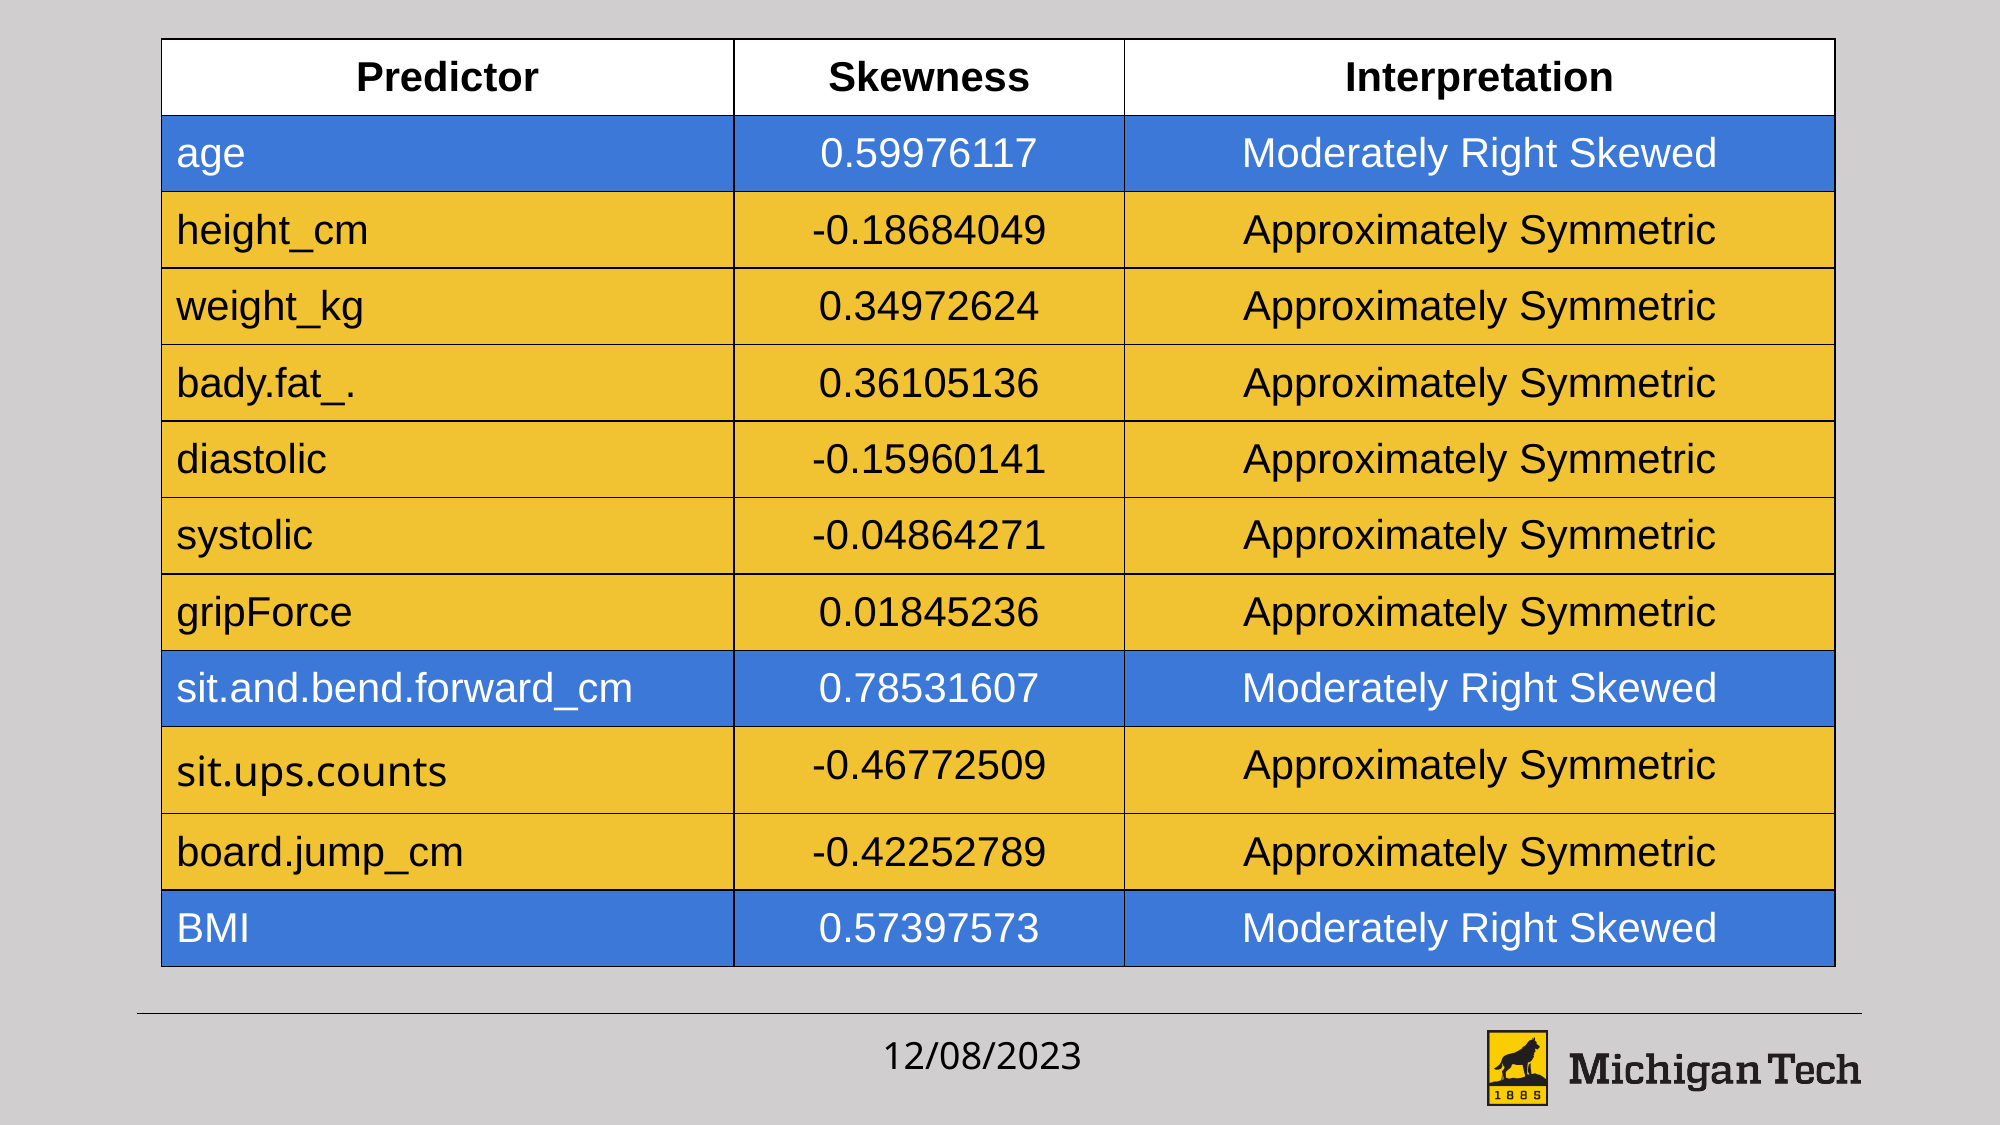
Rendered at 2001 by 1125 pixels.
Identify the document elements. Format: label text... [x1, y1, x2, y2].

table_cell -0.46772509 [735, 727, 1124, 813]
table_cell board.jump_cm [162, 814, 733, 889]
table_cell Moderately Right Skewed [1125, 116, 1834, 191]
table_cell sit.ups.counts [162, 727, 733, 813]
table_cell Approximately Symmetric [1125, 498, 1834, 573]
table_cell BMI [162, 891, 733, 966]
table_cell Moderately Right Skewed [1125, 651, 1834, 726]
table_cell Approximately Symmetric [1125, 575, 1834, 650]
table_cell bady.fat_. [162, 345, 733, 420]
table_cell Approximately Symmetric [1125, 192, 1834, 267]
table_cell 0.59976117 [735, 116, 1124, 191]
table_cell -0.15960141 [735, 422, 1124, 497]
table_header Interpretation [1125, 40, 1834, 115]
table_cell Approximately Symmetric [1125, 422, 1834, 497]
table_header Predictor [162, 40, 733, 115]
table_cell Approximately Symmetric [1125, 269, 1834, 344]
table_cell 0.36105136 [735, 345, 1124, 420]
table_cell 0.01845236 [735, 575, 1124, 650]
table_cell Approximately Symmetric [1125, 345, 1834, 420]
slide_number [757, 1024, 1208, 1085]
table_cell -0.04864271 [735, 498, 1124, 573]
table_cell height_cm [162, 192, 733, 267]
table_header Skewness [735, 40, 1124, 115]
table_cell diastolic [162, 422, 733, 497]
table_cell 0.57397573 [735, 891, 1124, 966]
table_cell Approximately Symmetric [1125, 727, 1834, 813]
table_cell -0.18684049 [735, 192, 1124, 267]
table_cell weight_kg [162, 269, 733, 344]
table_cell 0.34972624 [735, 269, 1124, 344]
table_cell systolic [162, 498, 733, 573]
table_cell 0.78531607 [735, 651, 1124, 726]
picture [1487, 1030, 1861, 1106]
table_cell Approximately Symmetric [1125, 814, 1834, 889]
table_cell gripForce [162, 575, 733, 650]
table_cell Moderately Right Skewed [1125, 891, 1834, 966]
table_cell age [162, 116, 733, 191]
table_cell sit.and.bend.forward_cm [162, 651, 733, 726]
table_cell -0.42252789 [735, 814, 1124, 889]
